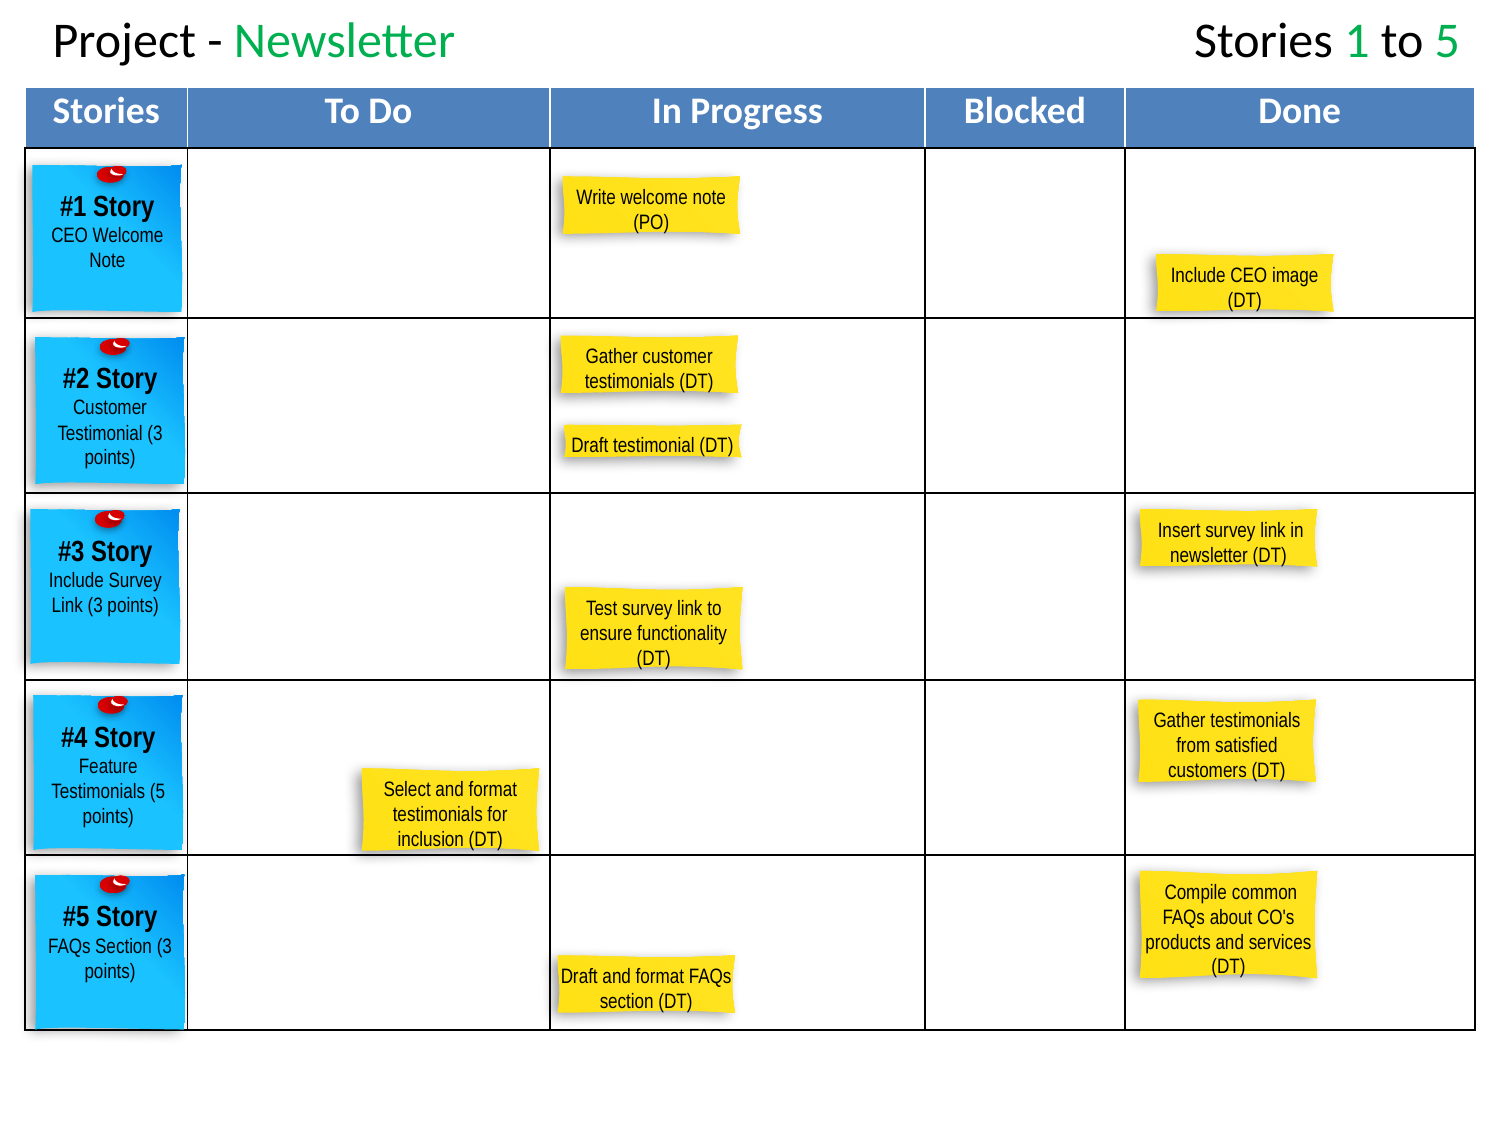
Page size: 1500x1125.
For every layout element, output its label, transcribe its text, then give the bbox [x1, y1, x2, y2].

table_cell [551, 681, 924, 854]
table_cell [1126, 319, 1474, 492]
table_header Done [1126, 88, 1474, 147]
text_box Select and format testimonials for inclusion (DT) [359, 766, 542, 853]
table_cell [26, 149, 187, 167]
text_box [34, 336, 186, 485]
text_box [30, 508, 181, 665]
text_box Test survey link to ensure functionality (DT) [562, 585, 745, 672]
table_cell [188, 856, 549, 1029]
text_box Draft testimonial (DT) [561, 422, 744, 460]
table_header To Do [188, 88, 549, 147]
table_cell [1126, 681, 1474, 854]
table_cell [26, 857, 187, 874]
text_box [34, 874, 186, 1030]
text_box Include CEO image (DT) [1153, 252, 1336, 314]
text_box Stories 1 to 5 [1159, 0, 1475, 75]
text_box Compile common FAQs about CO's products and services (DT) [1137, 868, 1320, 981]
table_header Stories [26, 88, 187, 147]
text_box Draft and format FAQs section (DT) [555, 953, 738, 1015]
text_box Gather customer testimonials (DT) [558, 333, 741, 396]
table_cell [1126, 494, 1474, 679]
table_cell [551, 856, 924, 1029]
table_cell [551, 319, 924, 492]
title Project - Newsletter [37, 0, 1159, 75]
table_cell [926, 319, 1124, 492]
table_cell [188, 681, 549, 854]
table_cell [26, 681, 187, 696]
text_box Write welcome note (PO) [560, 174, 743, 236]
table_cell [1126, 856, 1474, 1029]
table_cell [926, 494, 1124, 679]
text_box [32, 694, 184, 851]
table_cell [26, 319, 187, 336]
table_header Blocked [926, 88, 1124, 147]
table_cell [188, 149, 549, 317]
table_cell [26, 494, 187, 679]
text_box Gather testimonials from satisfied customers (DT) [1136, 697, 1318, 784]
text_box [32, 164, 183, 313]
table_cell [926, 681, 1124, 854]
table_cell [188, 494, 549, 679]
table_cell [551, 149, 924, 317]
table_cell [926, 856, 1124, 1029]
table_header In Progress [551, 88, 924, 147]
table_cell [1126, 149, 1474, 317]
text_box Insert survey link in newsletter (DT) [1137, 507, 1320, 569]
table_cell [926, 149, 1124, 317]
table_cell [551, 494, 924, 679]
table_cell [188, 319, 549, 492]
